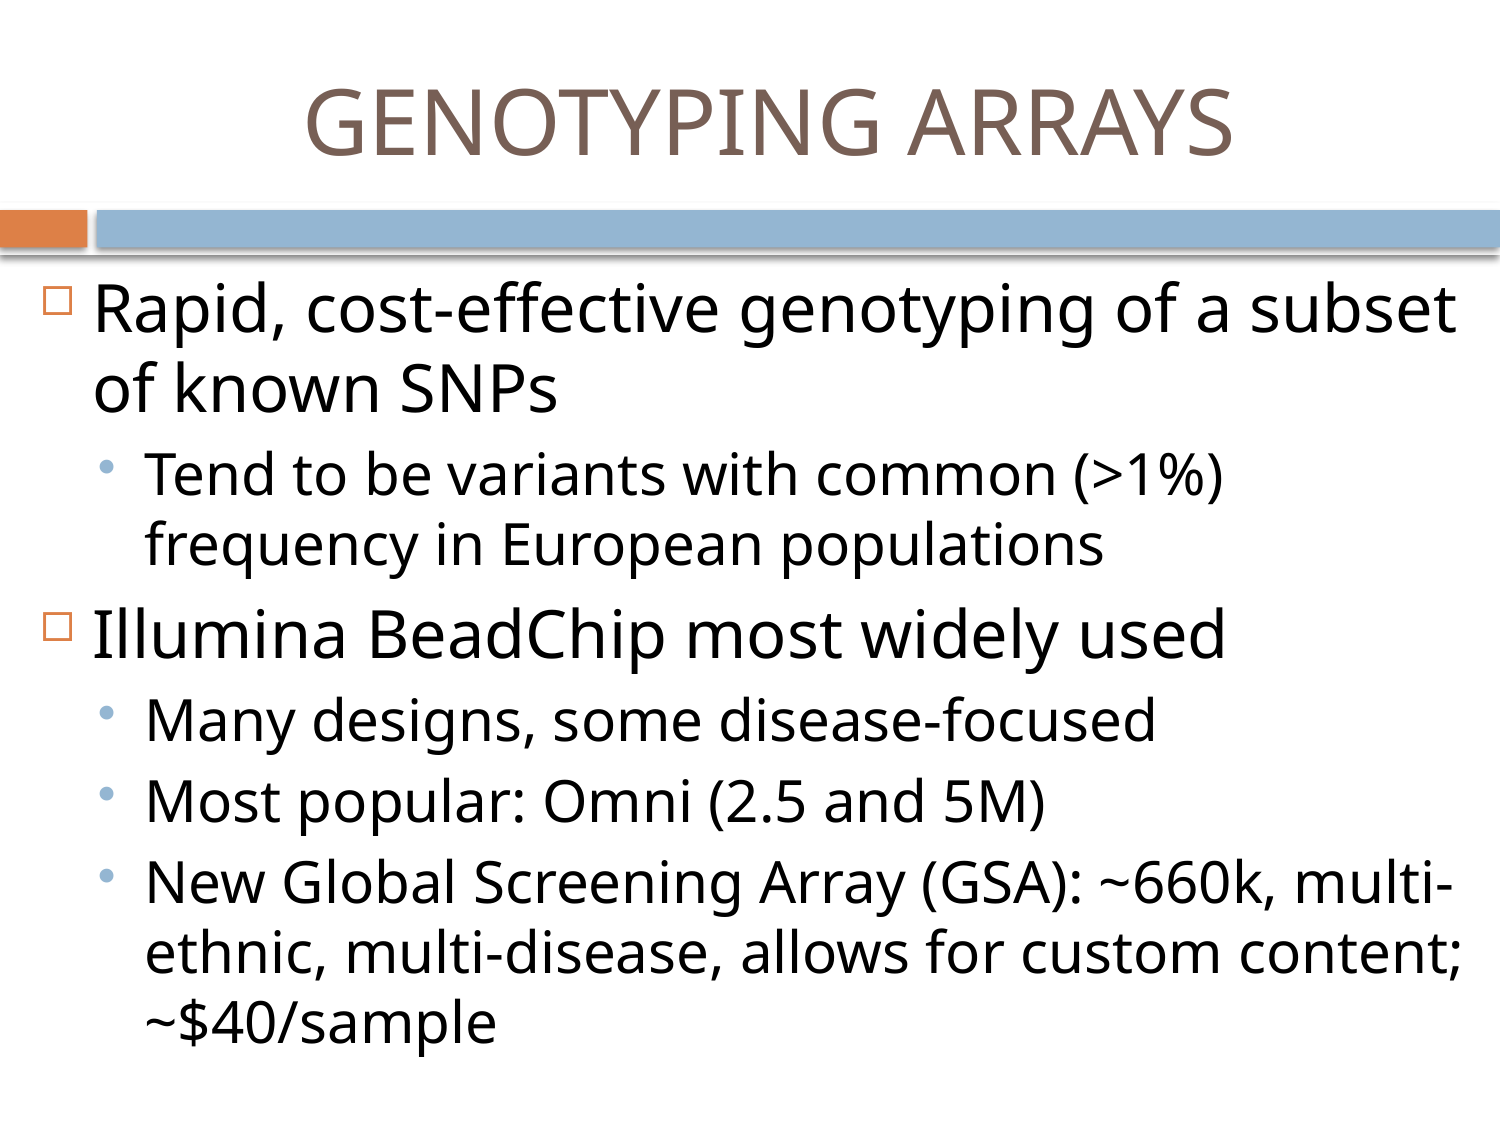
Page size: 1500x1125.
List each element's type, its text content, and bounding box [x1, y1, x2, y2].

list Rapid, cost-effective genotyping of a subset of known SNPs Tend to be variants with common (>1%) frequency in European populations Illumina BeadChip most widely used Many designs, some disease-focused Most popular: Omni (2.5 and 5M) New Global Screening Array (GSA): ~660k, multi-ethnic, multi-disease, allows for custom content; ~$40/sample [24, 258, 1480, 1105]
title GENOTYPING ARRAYS [100, 37, 1438, 200]
